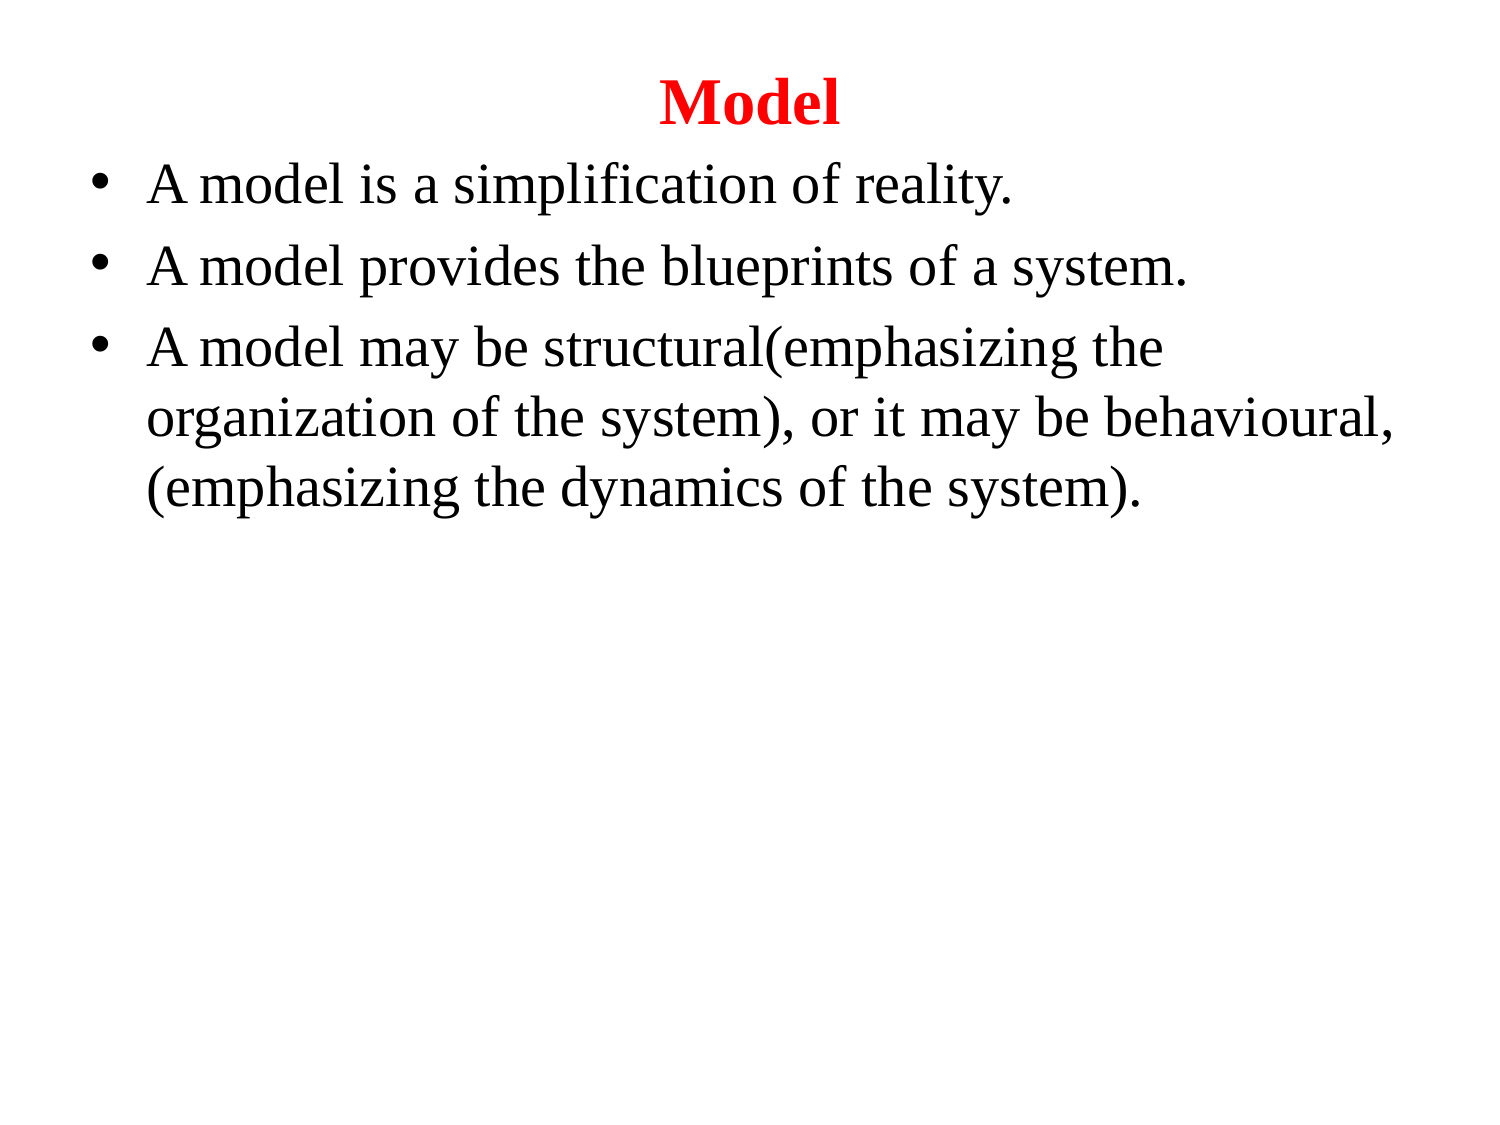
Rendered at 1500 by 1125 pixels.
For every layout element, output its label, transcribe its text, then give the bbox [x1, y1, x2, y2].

list A model is a simplification of reality. A model provides the blueprints of a system. A model may be structural(emphasizing the organization of the system), or it may be behavioural, (emphasizing the dynamics of the system). [75, 137, 1425, 1088]
title Model [75, 45, 1425, 137]
